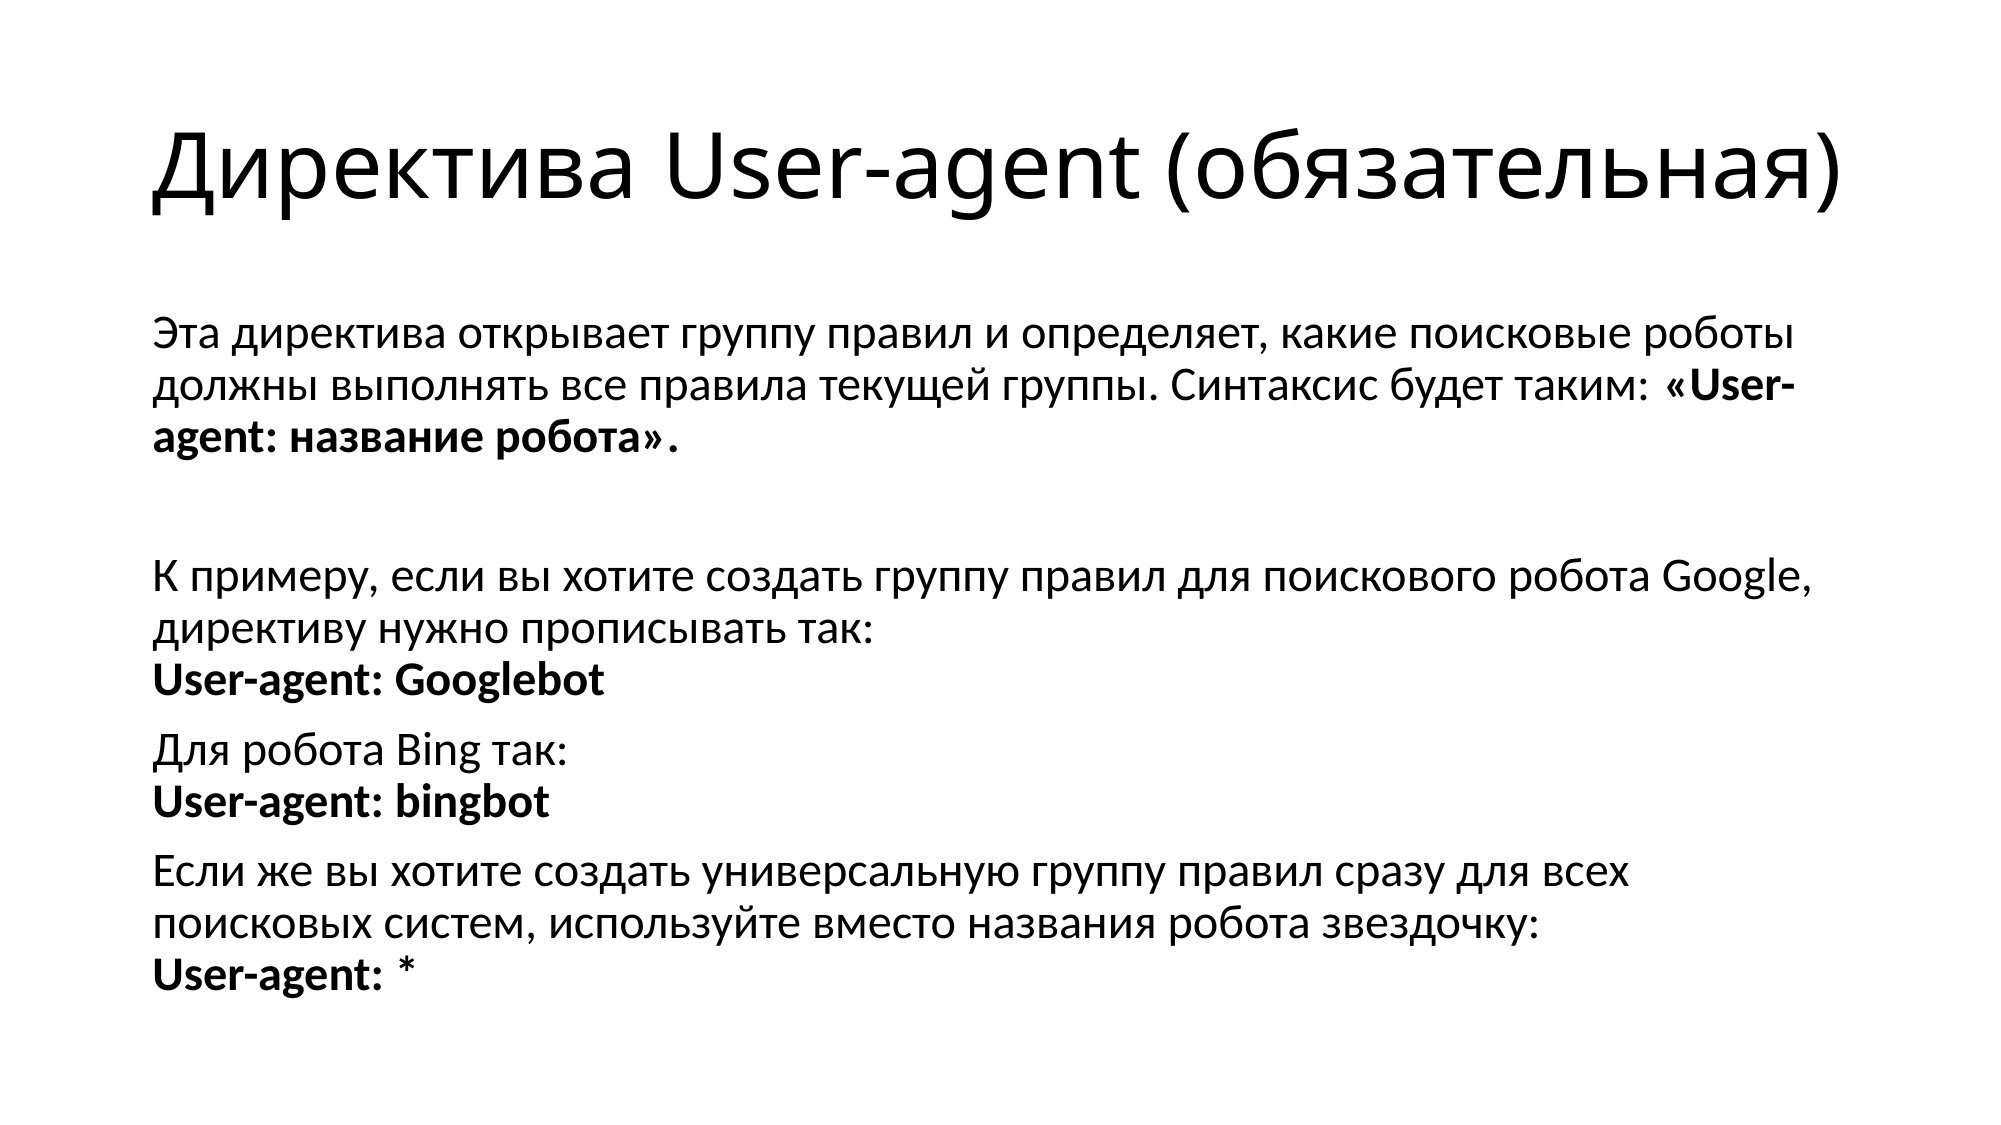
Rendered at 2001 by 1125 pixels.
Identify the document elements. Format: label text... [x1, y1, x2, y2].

list Эта директива открывает группу правил и определяет, какие поисковые роботы должны выполнять все правила текущей группы. Синтаксис будет таким: «User-agent: название робота». К примеру, если вы хотите создать группу правил для поискового робота Google, директиву нужно прописывать так: User-agent: Googlebot Для робота Bing так: User-agent: bingbot Если же вы хотите создать универсальную группу правил сразу для всех поисковых систем, используйте вместо названия робота звездочку: User-agent: * [137, 299, 1863, 1014]
title Директива User-agent (обязательная) [137, 59, 1863, 278]
